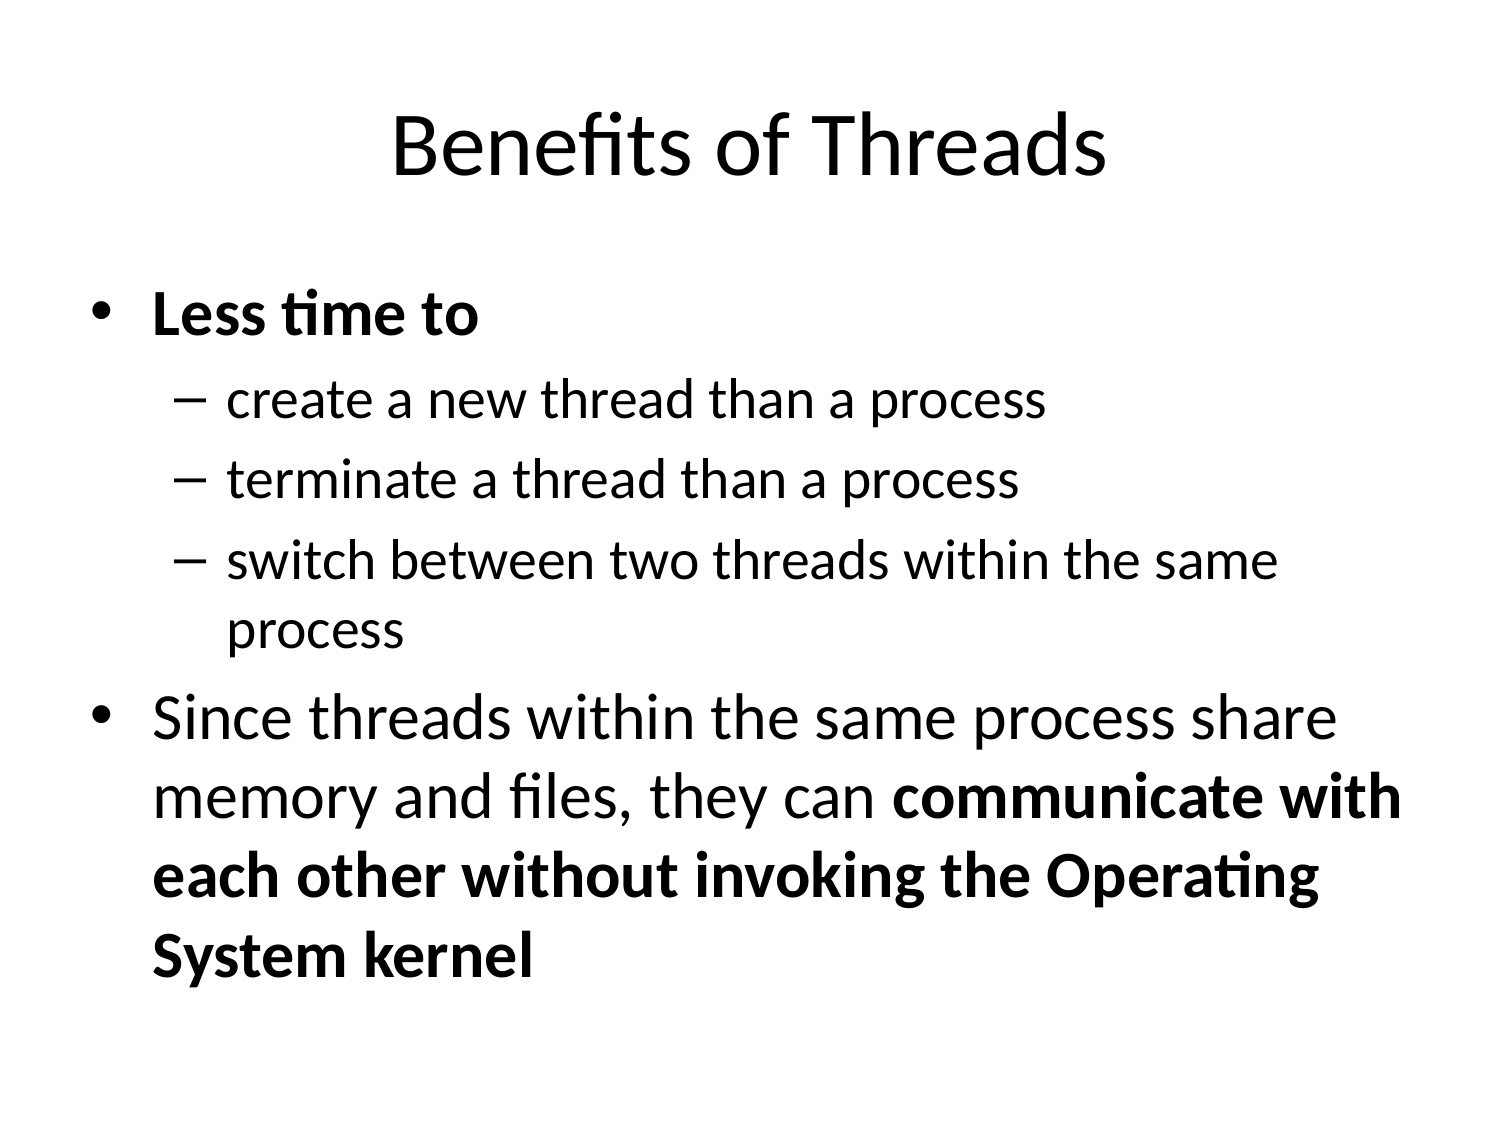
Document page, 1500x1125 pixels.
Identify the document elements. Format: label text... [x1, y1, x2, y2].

text_box Less time to create a new thread than a process terminate a thread than a process switch between two threads within the same process Since threads within the same process share memory and files, they can communicate with each other without invoking the Operating System kernel [75, 262, 1425, 1005]
text_box Benefits of Threads [75, 45, 1425, 233]
